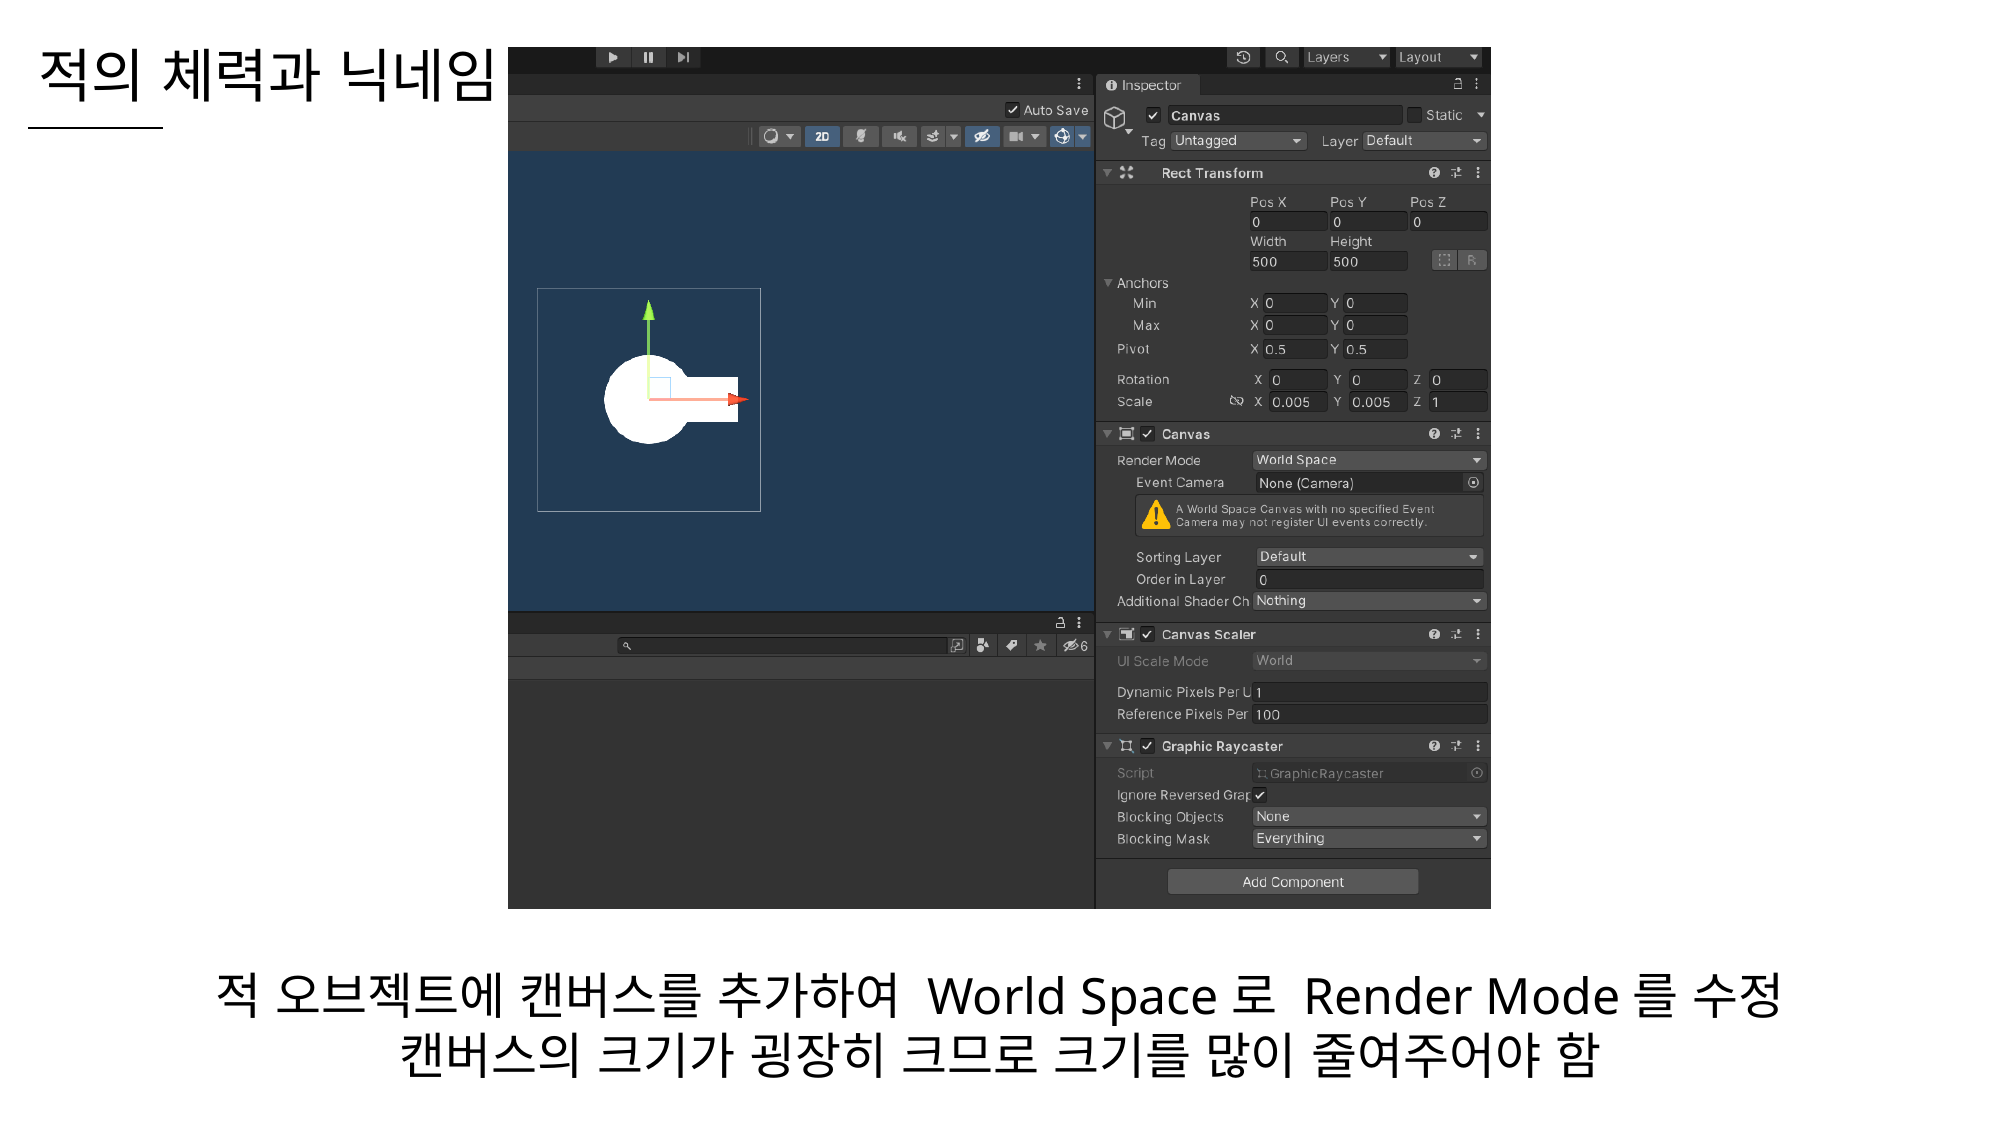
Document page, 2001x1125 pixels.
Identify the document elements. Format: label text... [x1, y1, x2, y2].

text_box 적의 체력과 닉네임 [23, 31, 514, 117]
picture [508, 47, 1491, 909]
text_box 적 오브젝트에 캔버스를 추가하여 World Space로 Render Mode를 수정 캔버스의 크기가 굉장히 크므로 크기를 많이 줄여주어야 함 [200, 957, 1800, 1092]
